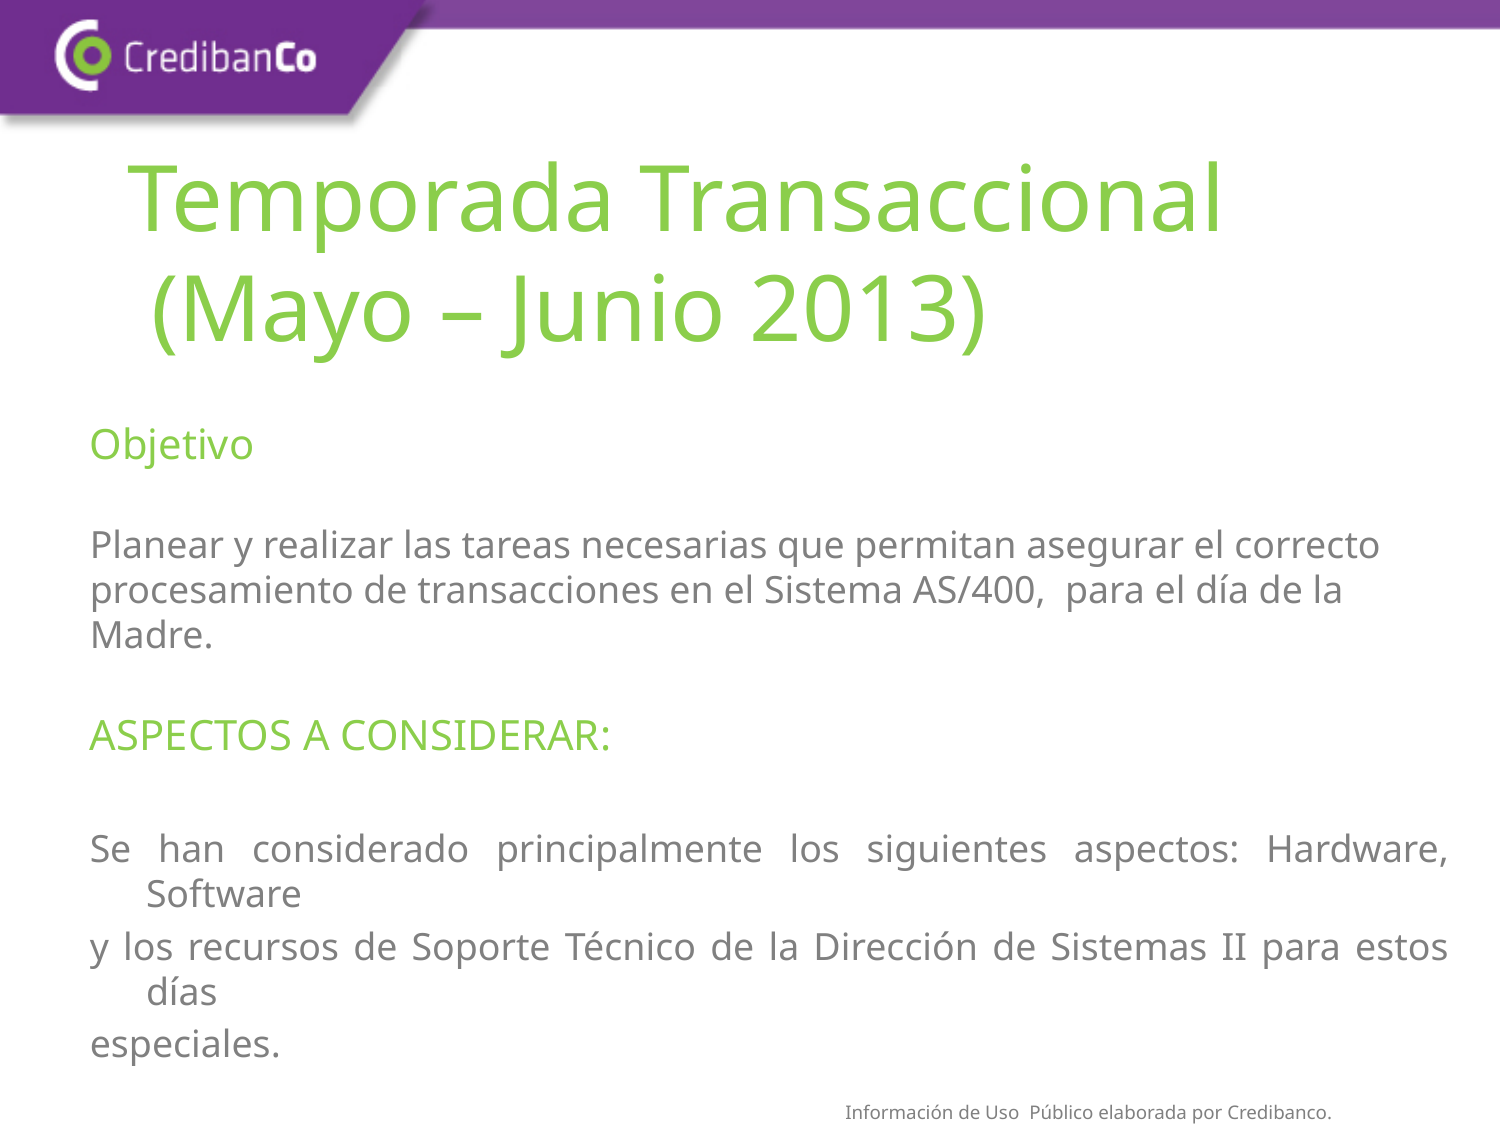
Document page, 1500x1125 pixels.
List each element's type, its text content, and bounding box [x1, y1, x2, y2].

title Temporada Transaccional (Mayo – Junio 2013) [112, 132, 1388, 365]
text_box Objetivo Planear y realizar las tareas necesarias que permitan asegurar el correcto procesamiento de transacciones en el Sistema AS/400, para el día de la Madre. ASPECTOS A CONSIDERAR: Se han considerado principalmente los siguientes aspectos: Hardware, Software y los recursos de Soporte Técnico de la Dirección de Sistemas II para estos días especiales. [74, 410, 1465, 1035]
picture [0, 0, 1500, 137]
